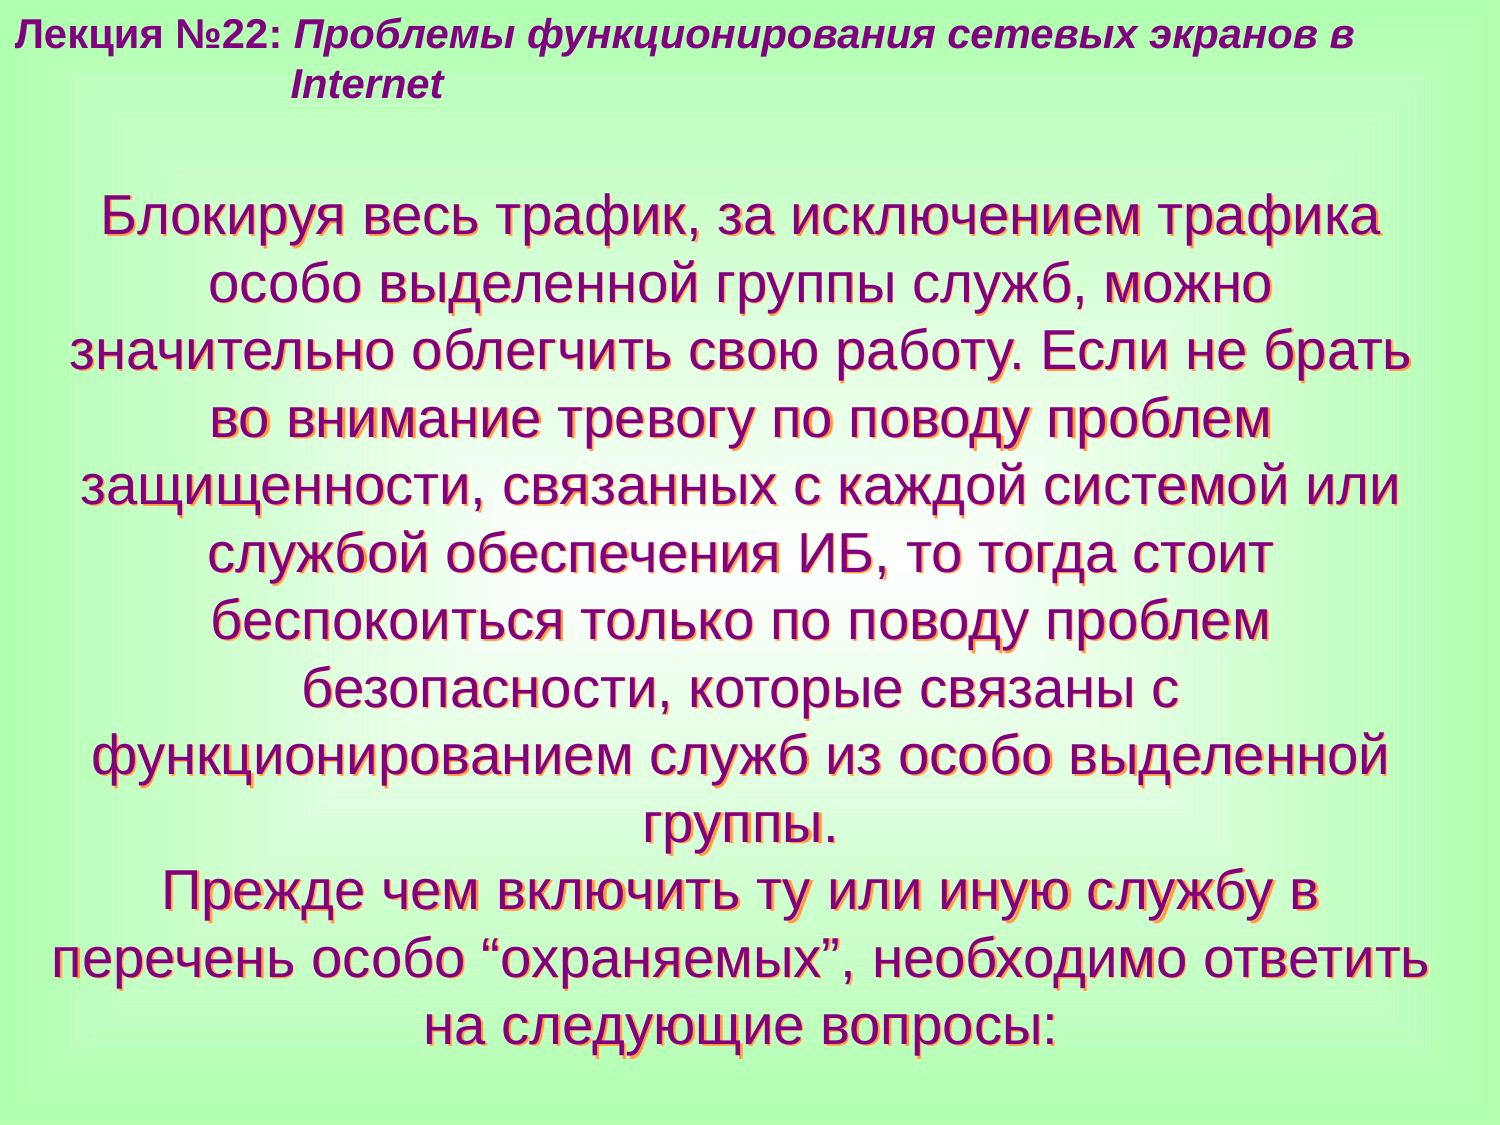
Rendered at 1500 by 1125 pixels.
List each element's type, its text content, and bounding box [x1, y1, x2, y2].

text_box Блокируя весь трафик, за исключением трафика особо выделенной группы служб, можно значительно облегчить свою работу. Если не брать во внимание тревогу по поводу проблем защищенности, связанных с каждой системой или службой обеспечения ИБ, то тогда стоит беспокоиться только по поводу проблем безопасности, которые связаны с функционированием служб из особо выделенной группы. Прежде чем включить ту или иную службу в перечень особо “охраняемых”, необходимо ответить на следующие вопросы: [41, 178, 1441, 1057]
text_box Лекция №22: Проблемы функционирования сетевых экранов в Internet [0, 0, 1500, 115]
